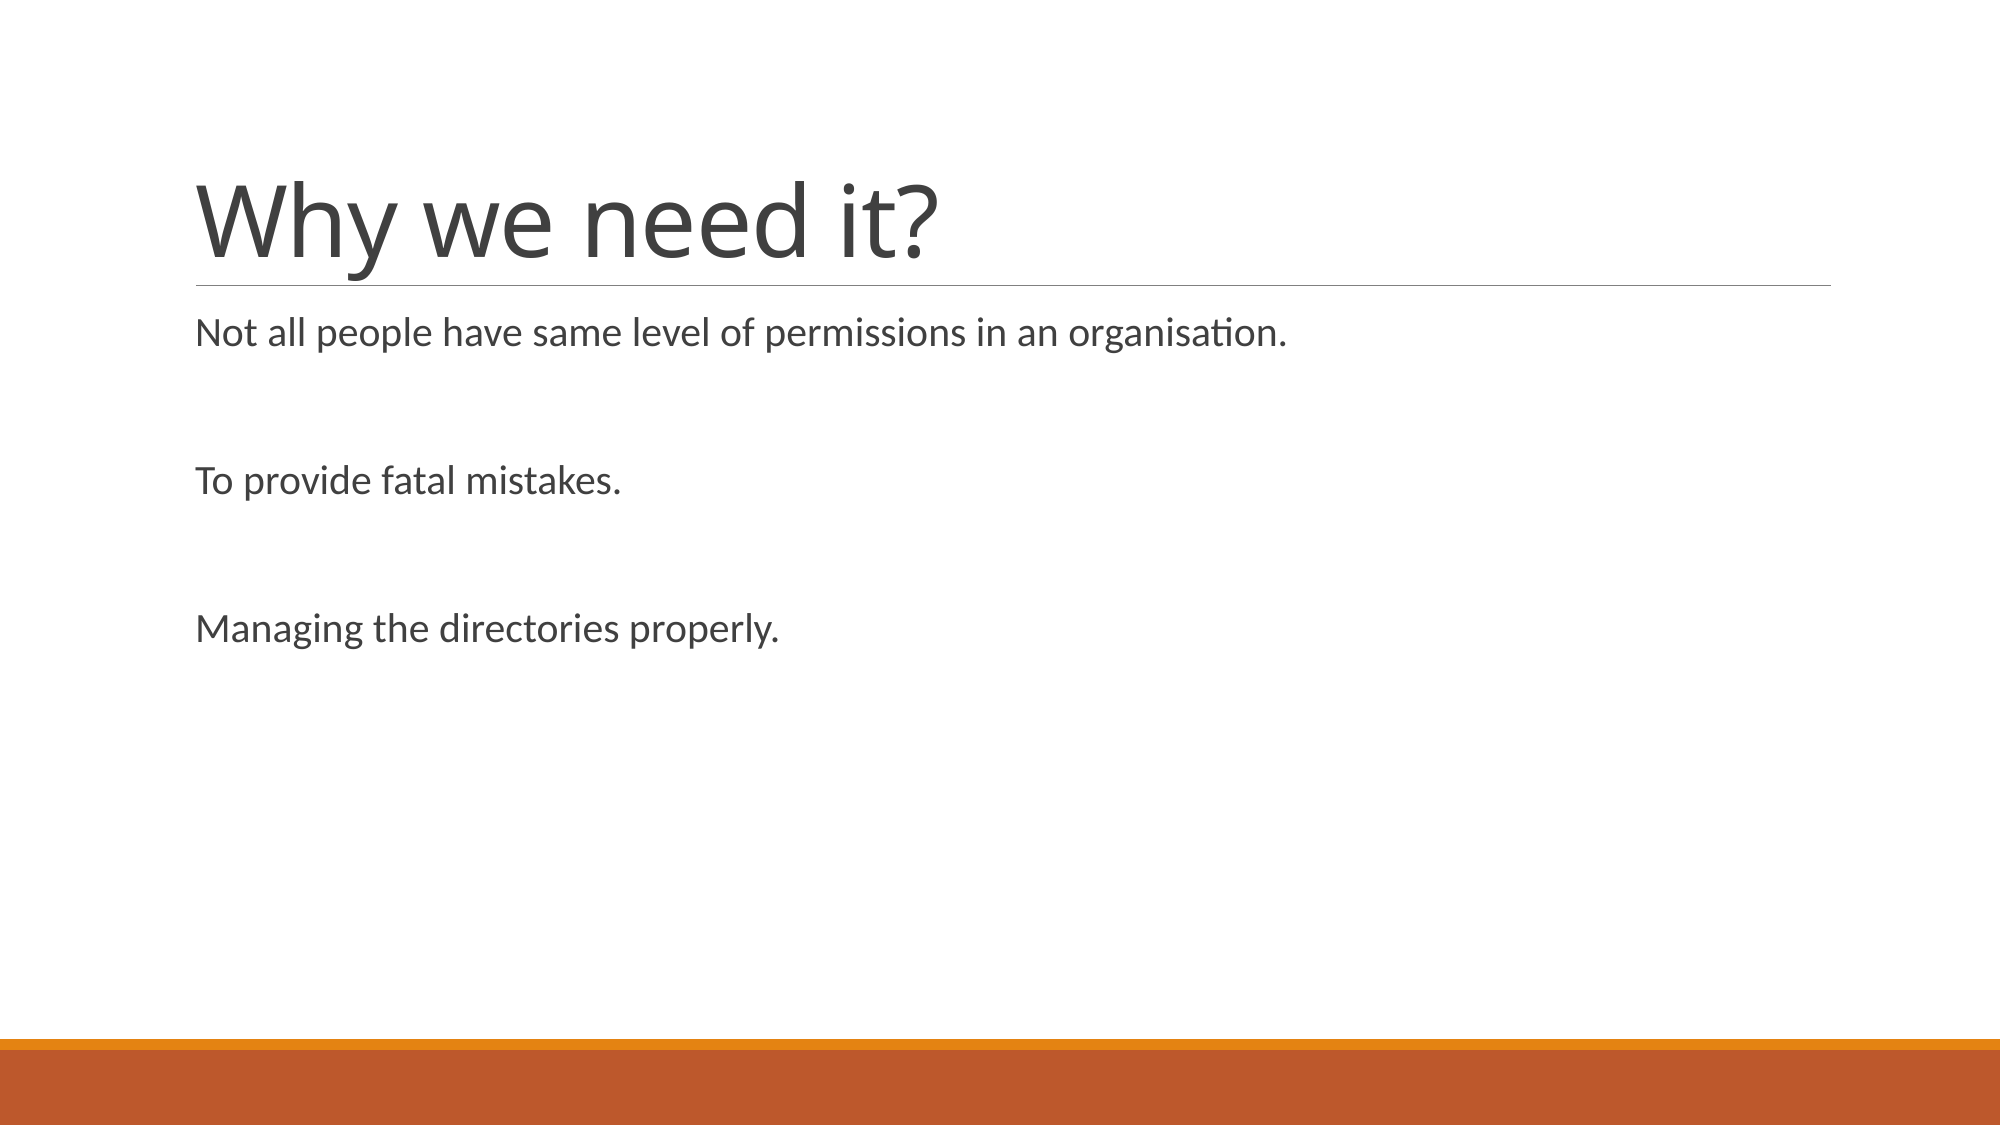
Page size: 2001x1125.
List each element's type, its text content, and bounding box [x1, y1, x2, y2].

title Why we need it? [180, 47, 1830, 285]
list Not all people have same level of permissions in an organisation. To provide fatal mistakes. Managing the directories properly. [180, 302, 1830, 963]
